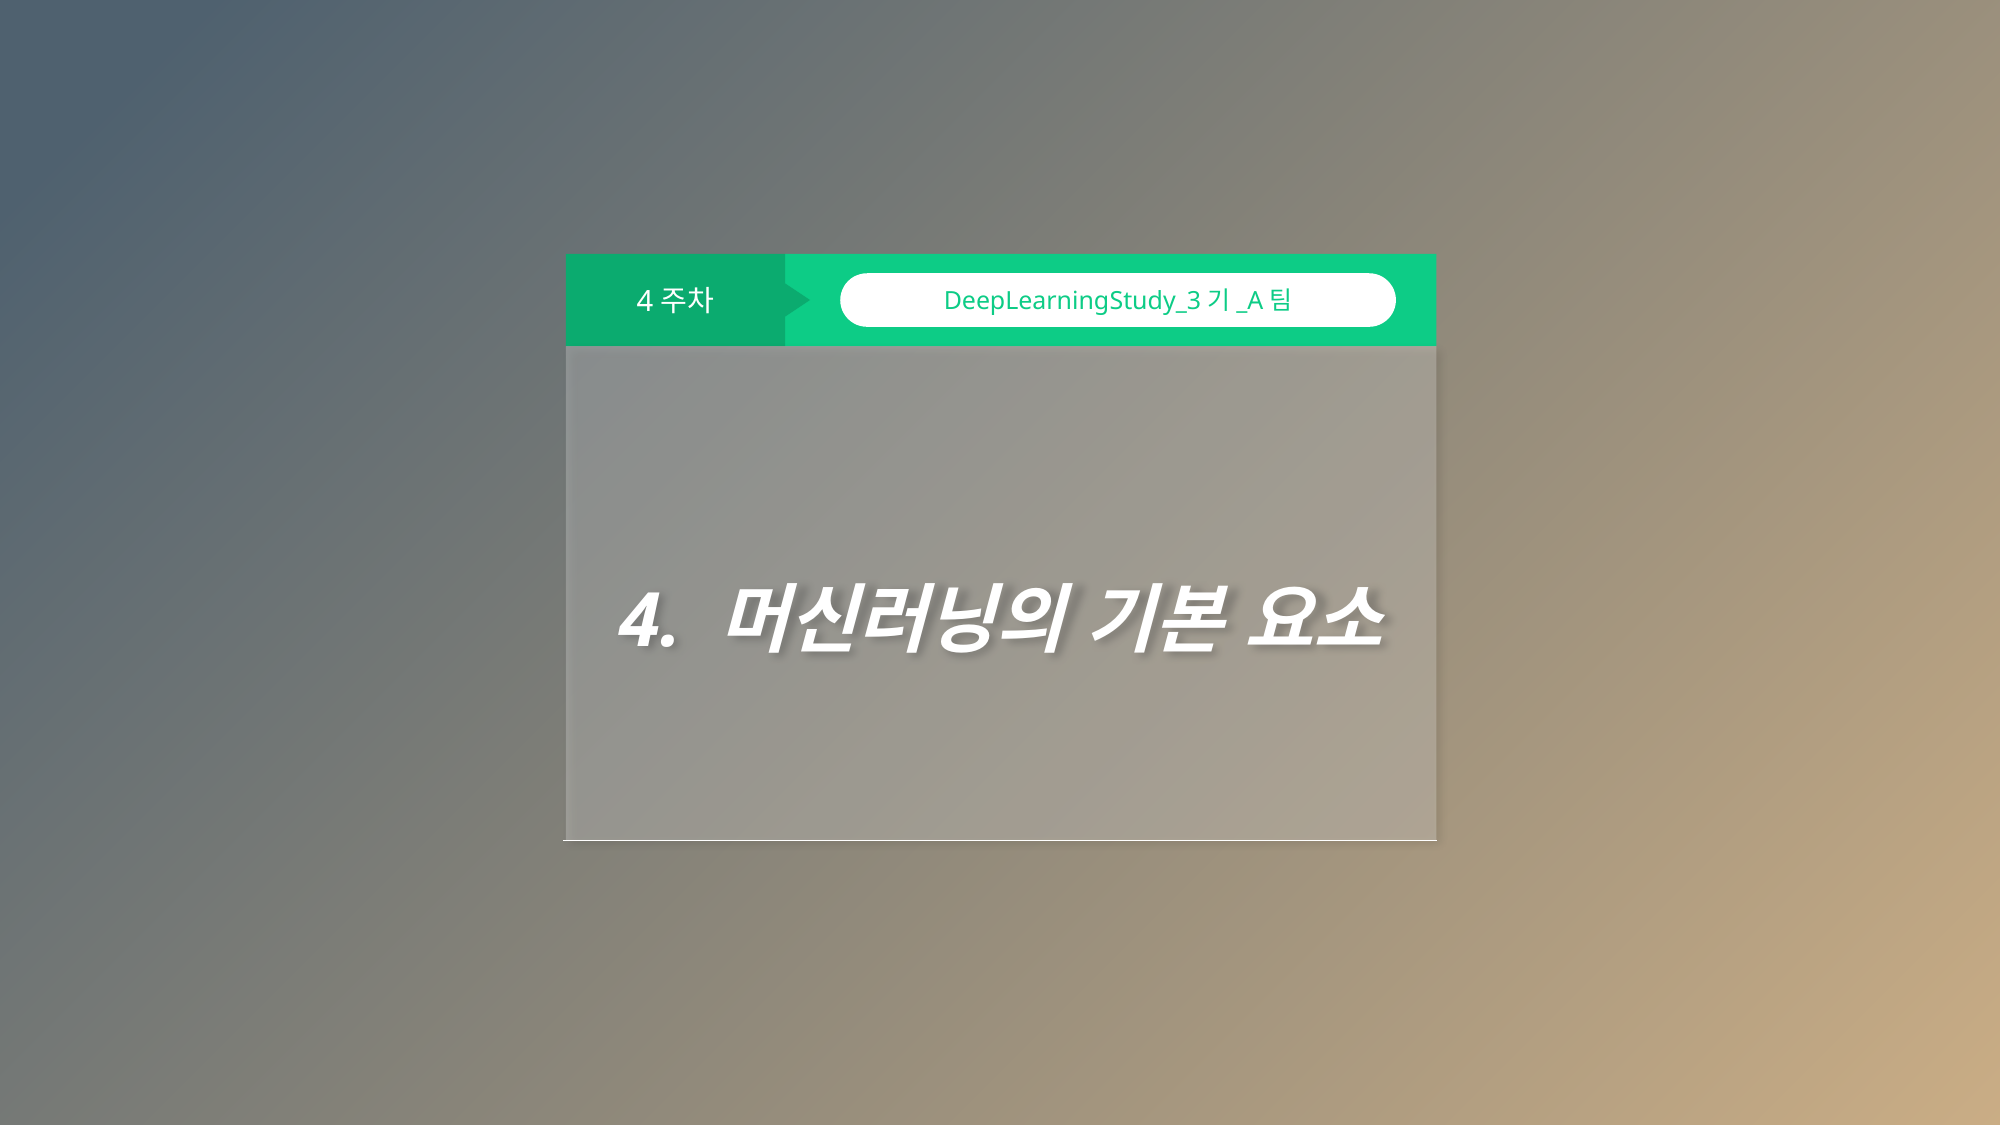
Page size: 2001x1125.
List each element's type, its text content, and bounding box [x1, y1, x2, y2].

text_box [565, 253, 811, 347]
text_box DeepLearningStudy_3기_A팀 [839, 272, 1397, 328]
text_box 4. 머신러닝의 기본 요소 [565, 345, 1437, 840]
text_box [811, 253, 1437, 344]
